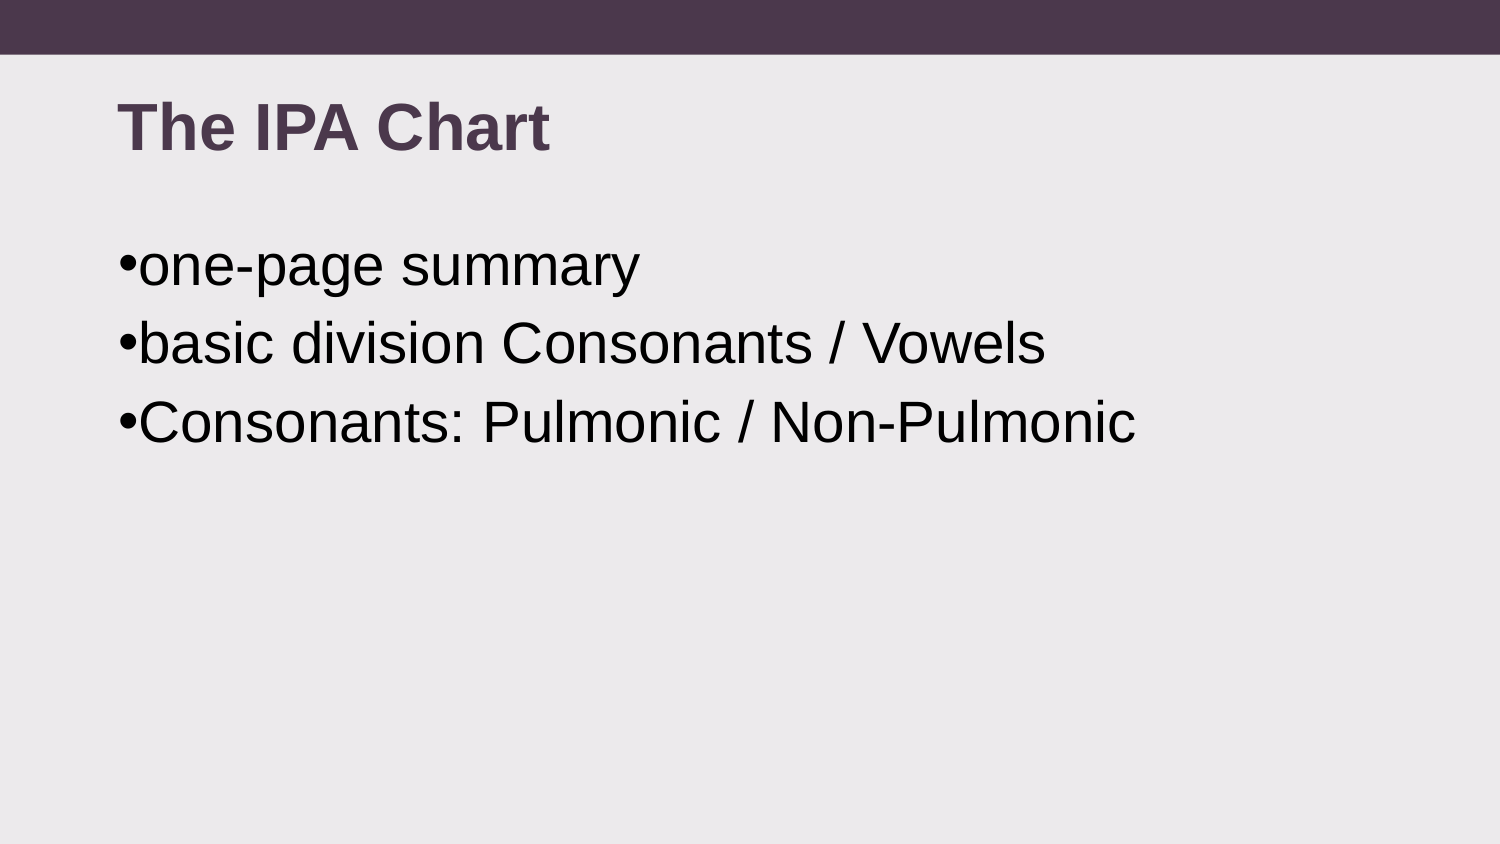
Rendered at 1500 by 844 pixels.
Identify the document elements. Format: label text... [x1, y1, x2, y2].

title The IPA Chart [103, 85, 1397, 197]
list one-page summary basic division Consonants / Vowels Consonants: Pulmonic / Non-Pulmonic [103, 227, 1397, 760]
